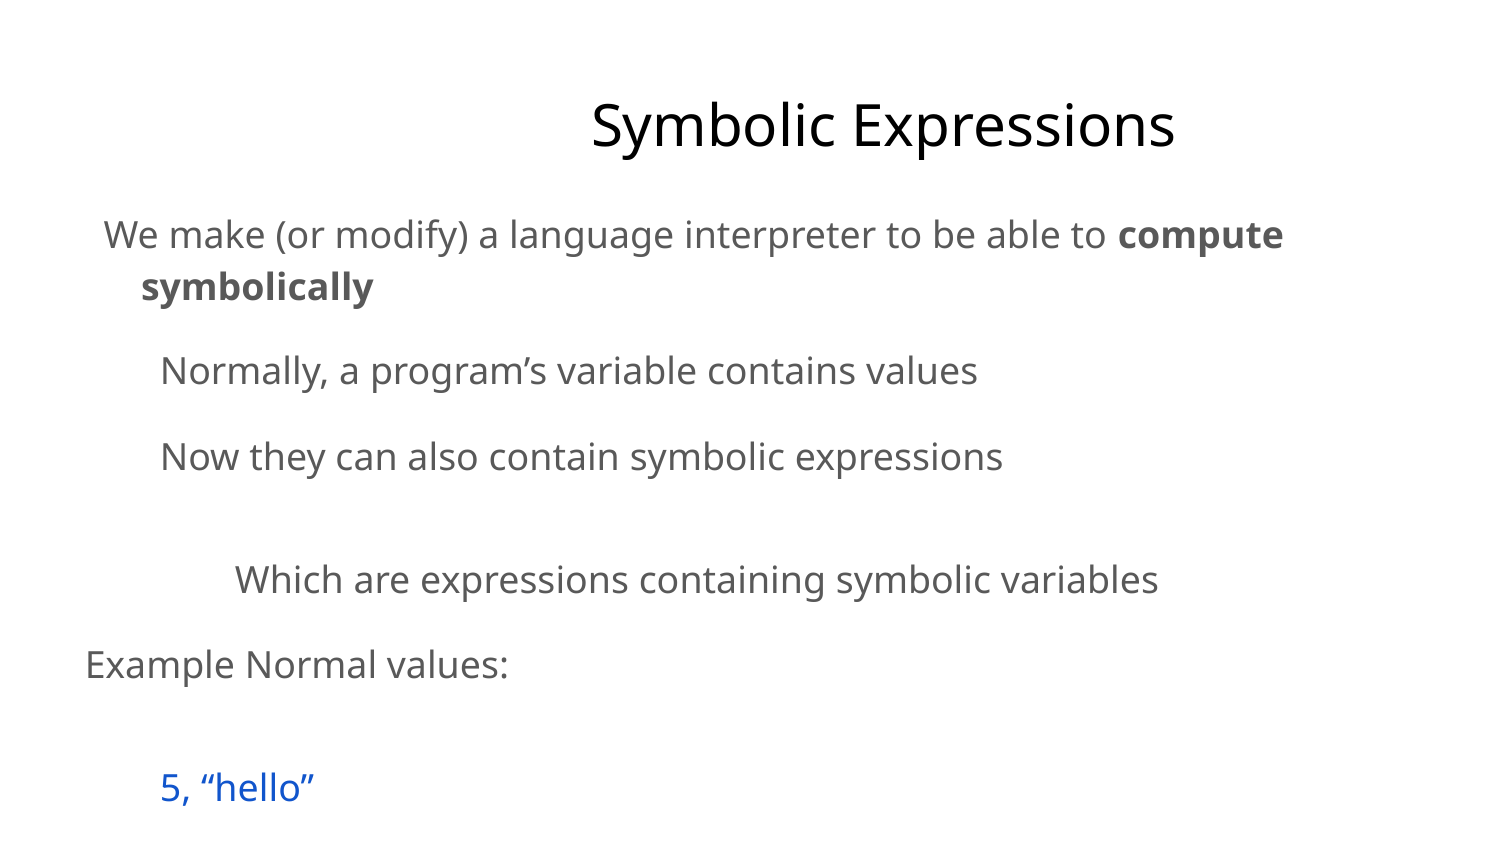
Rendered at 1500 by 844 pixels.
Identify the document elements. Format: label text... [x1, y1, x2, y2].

list We make (or modify) a language interpreter to be able to compute symbolically Normally, a program’s variable contains values Now they can also contain symbolic expressions Which are expressions containing symbolic variables Example Normal values: 5, “hello” Example symbolic expressions: ɑ+5, “hello”+ɑ, a(ɑ+β+2) [51, 189, 1449, 750]
title Symbolic Expressions [51, 72, 1449, 167]
